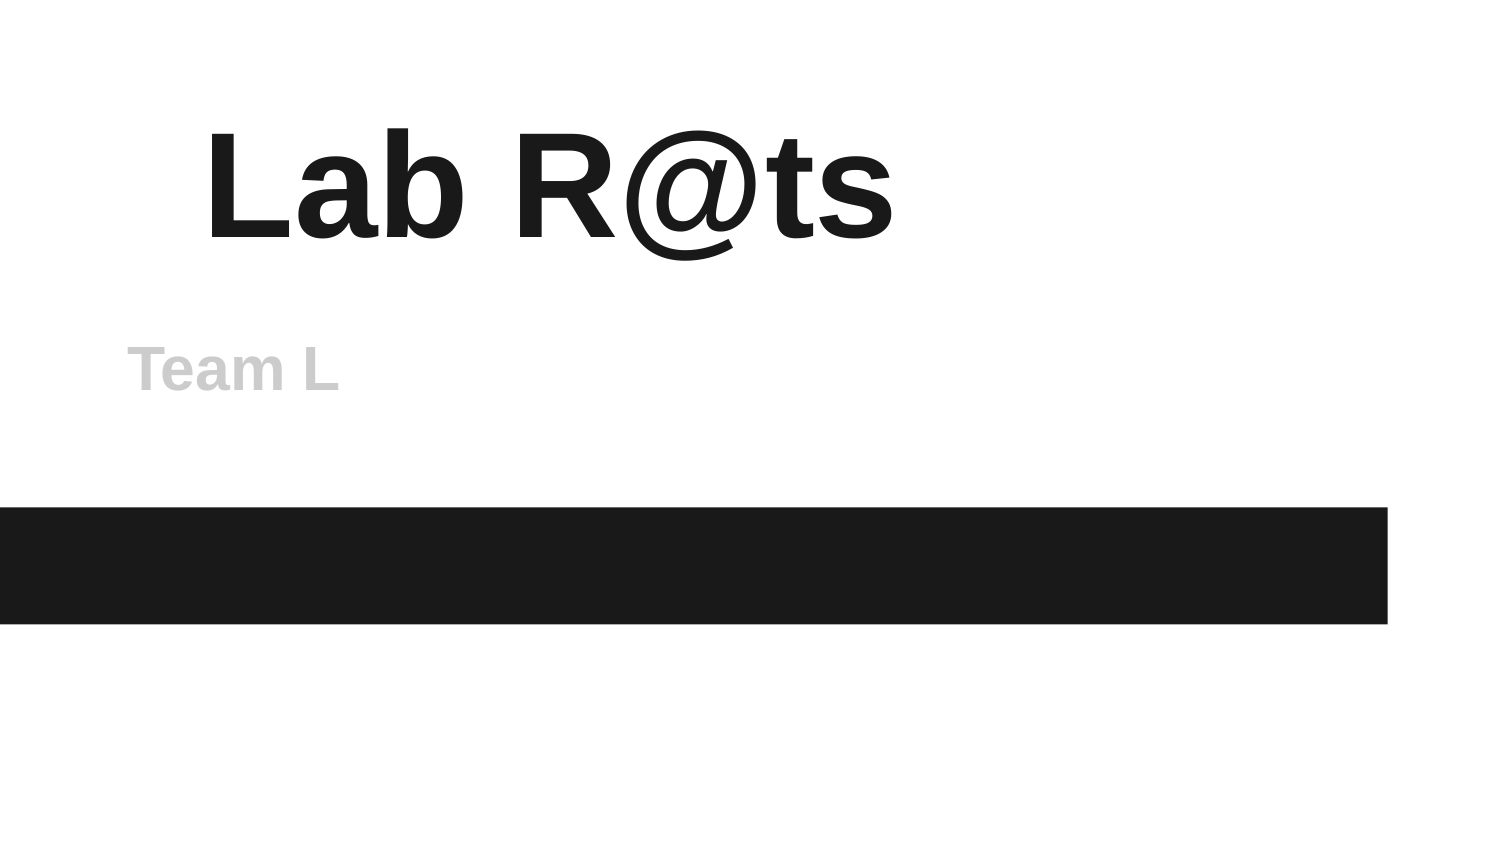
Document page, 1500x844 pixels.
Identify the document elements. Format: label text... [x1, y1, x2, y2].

subtitle Team L [112, 300, 1388, 430]
title Lab R@ts [112, 92, 1388, 283]
